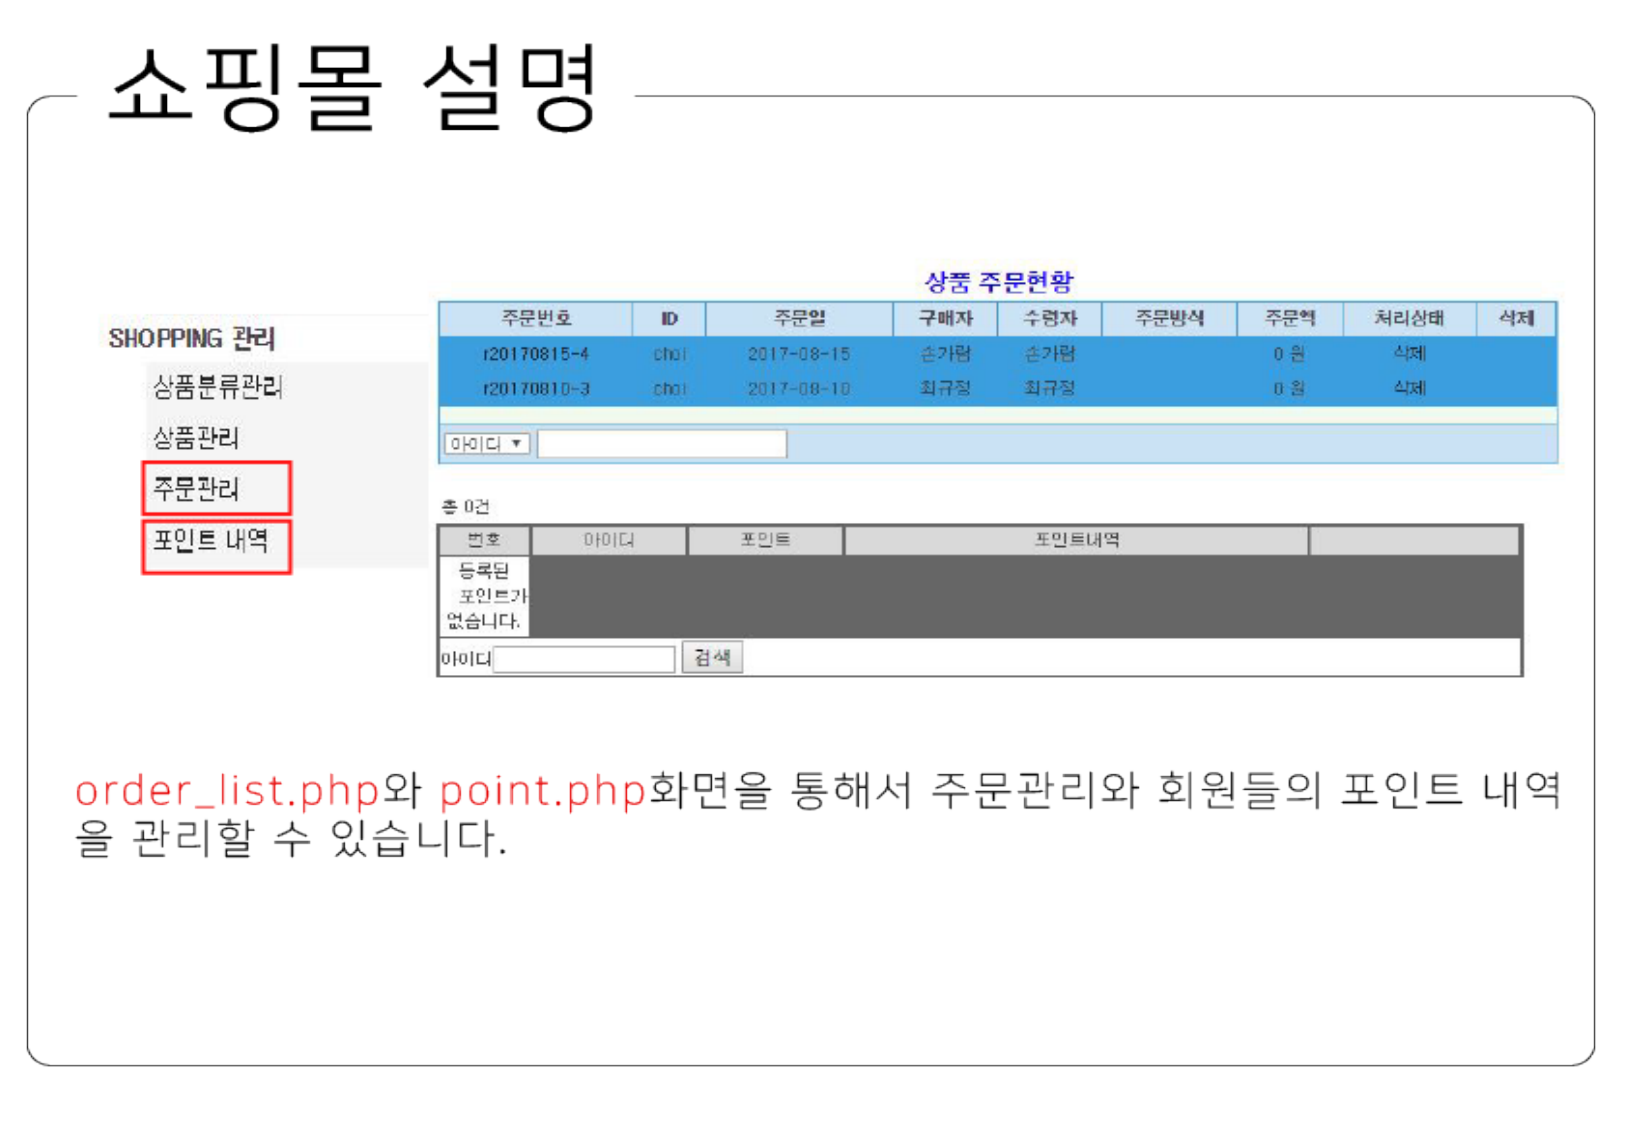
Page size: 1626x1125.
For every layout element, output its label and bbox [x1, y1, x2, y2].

list [0, 1, 1625, 1107]
